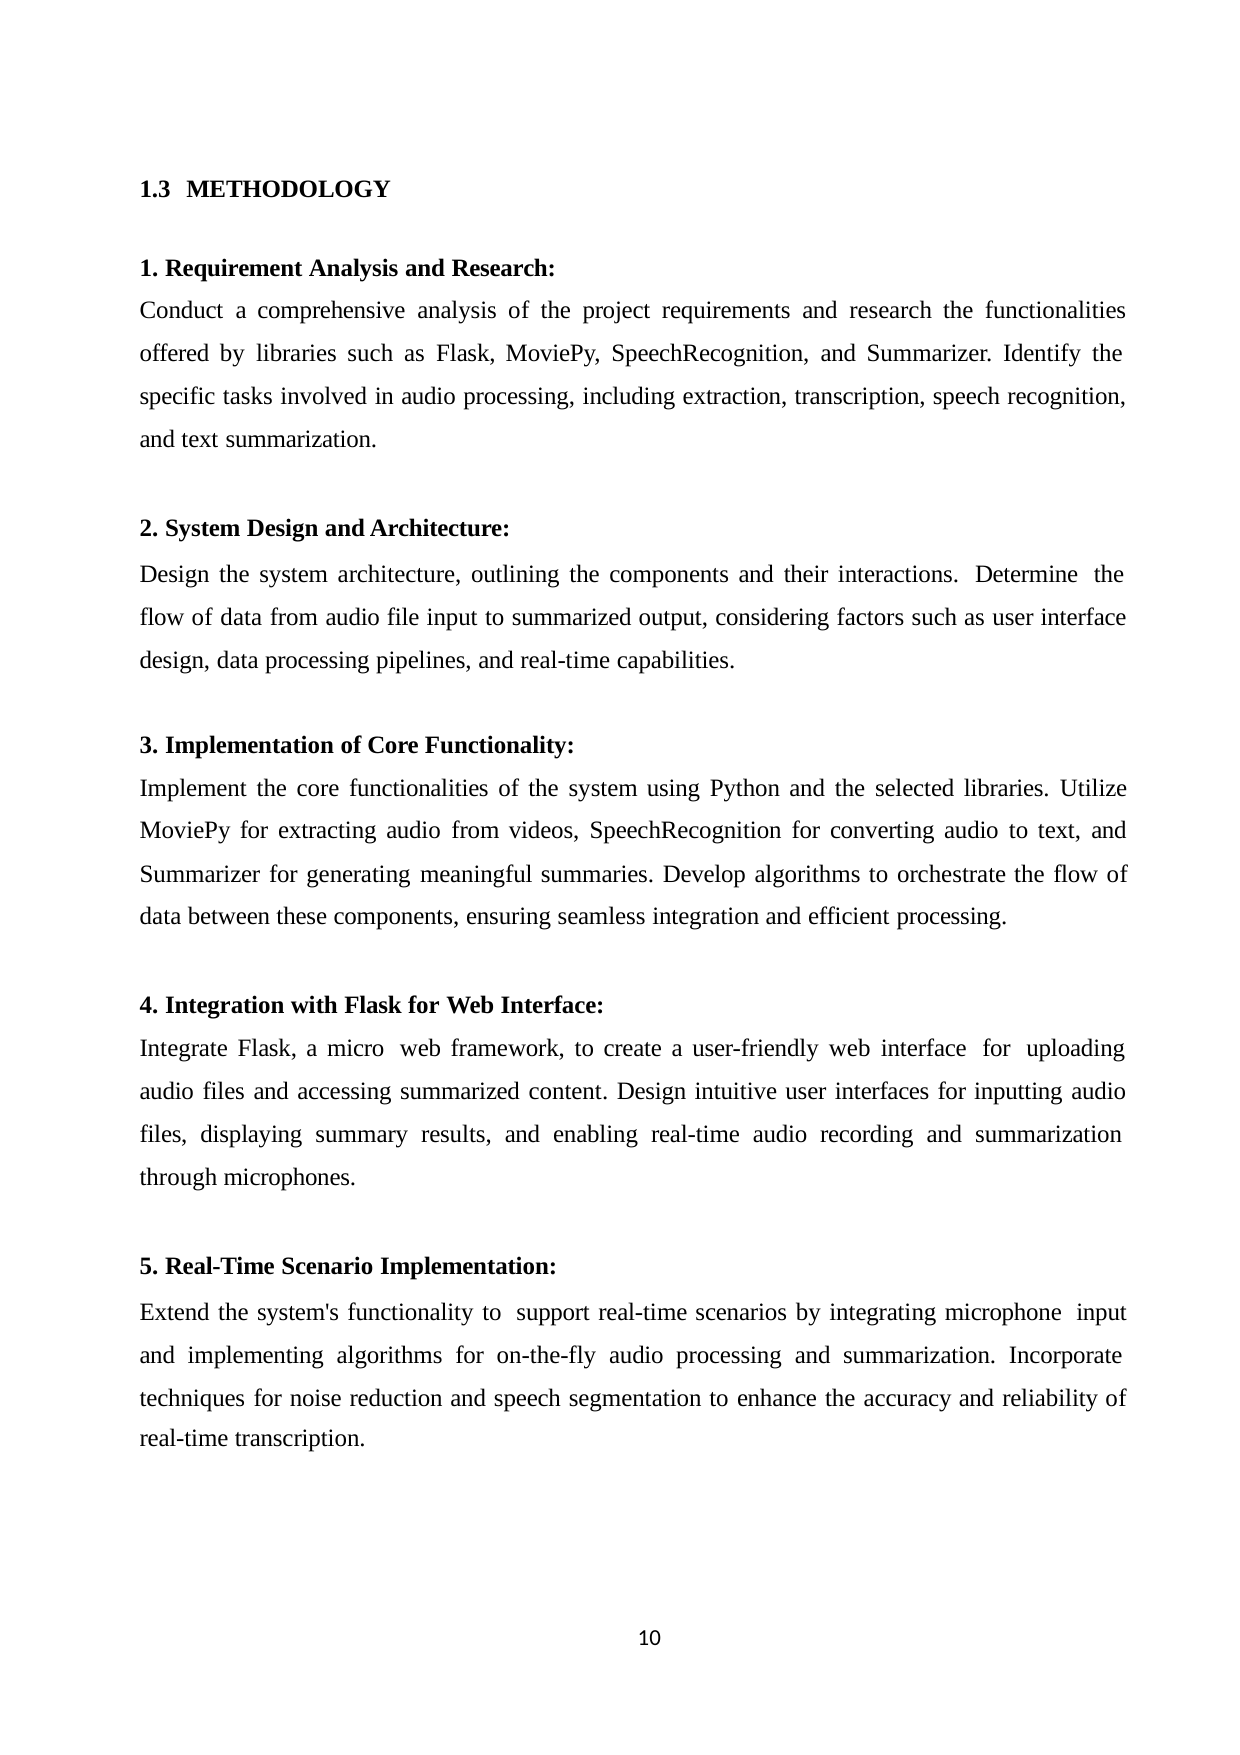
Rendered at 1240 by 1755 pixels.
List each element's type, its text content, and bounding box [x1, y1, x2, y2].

slide_number 10 [631, 1626, 667, 1755]
text_box 1.3 METHODOLOGY Requirement Analysis and Research: Conduct a comprehensive analysis of the project requirements and research the functionalities offered by libraries such as Flask, MoviePy, SpeechRecognition, and Summarizer. Identify the specific tasks involved in audio processing, including extraction, transcription, speech recognition, and text summarization. System Design and Architecture: Design the system architecture, outlining the components and their interactions. Determine the flow of data from audio file input to summarized output, considering factors such as user interface design, data processing pipelines, and real-time capabilities. Implementation of Core Functionality: Implement the core functionalities of the system using Python and the selected libraries. Utilize MoviePy for extracting audio from videos, SpeechRecognition for converting audio to text, and Summarizer for generating meaningful summaries. Develop algorithms to orchestrate the flow of data between these components, ensuring seamless integration and efficient processing. Integration with Flask for Web Interface: Integrate Flask, a micro web framework, to create a user-friendly web interface for uploading audio files and accessing summarized content. Design intuitive user interfaces for inputting audio files, displaying summary results, and enabling real-time audio recording and summarization through microphones. Real-Time Scenario Implementation: Extend the system's functionality to support real-time scenarios by integrating microphone input and implementing algorithms for on-the-fly audio processing and summarization. Incorporate techniques for noise reduction and speech segmentation to enhance the accuracy and reliability of real-time transcription. [137, 138, 1136, 1510]
